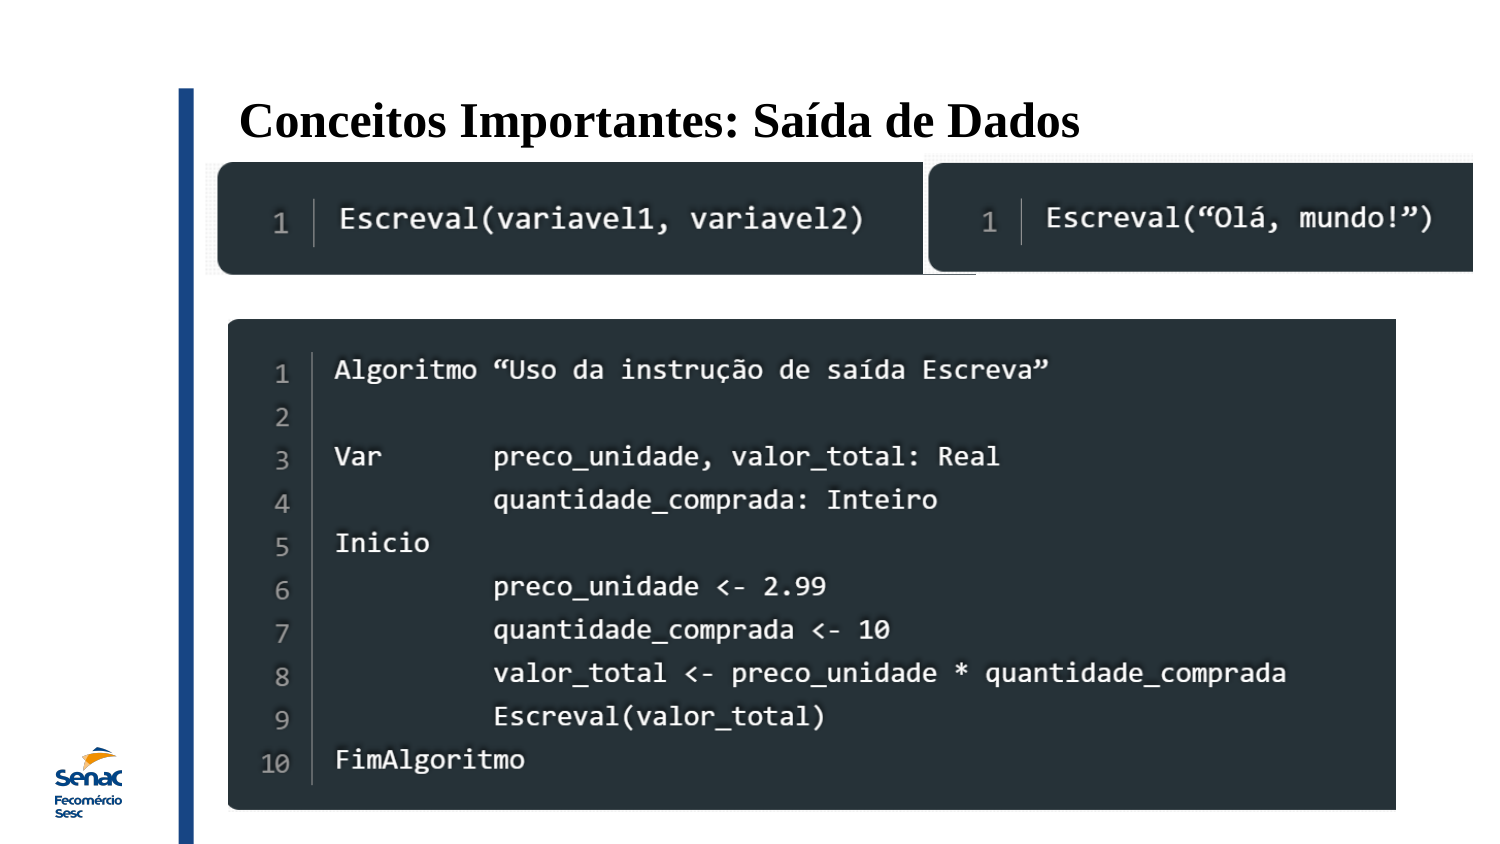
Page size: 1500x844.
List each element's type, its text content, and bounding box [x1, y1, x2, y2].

picture [227, 317, 1396, 812]
text_box Conceitos Importantes: Saída de Dados [223, 79, 1500, 155]
picture [205, 153, 1473, 276]
picture [55, 747, 122, 818]
